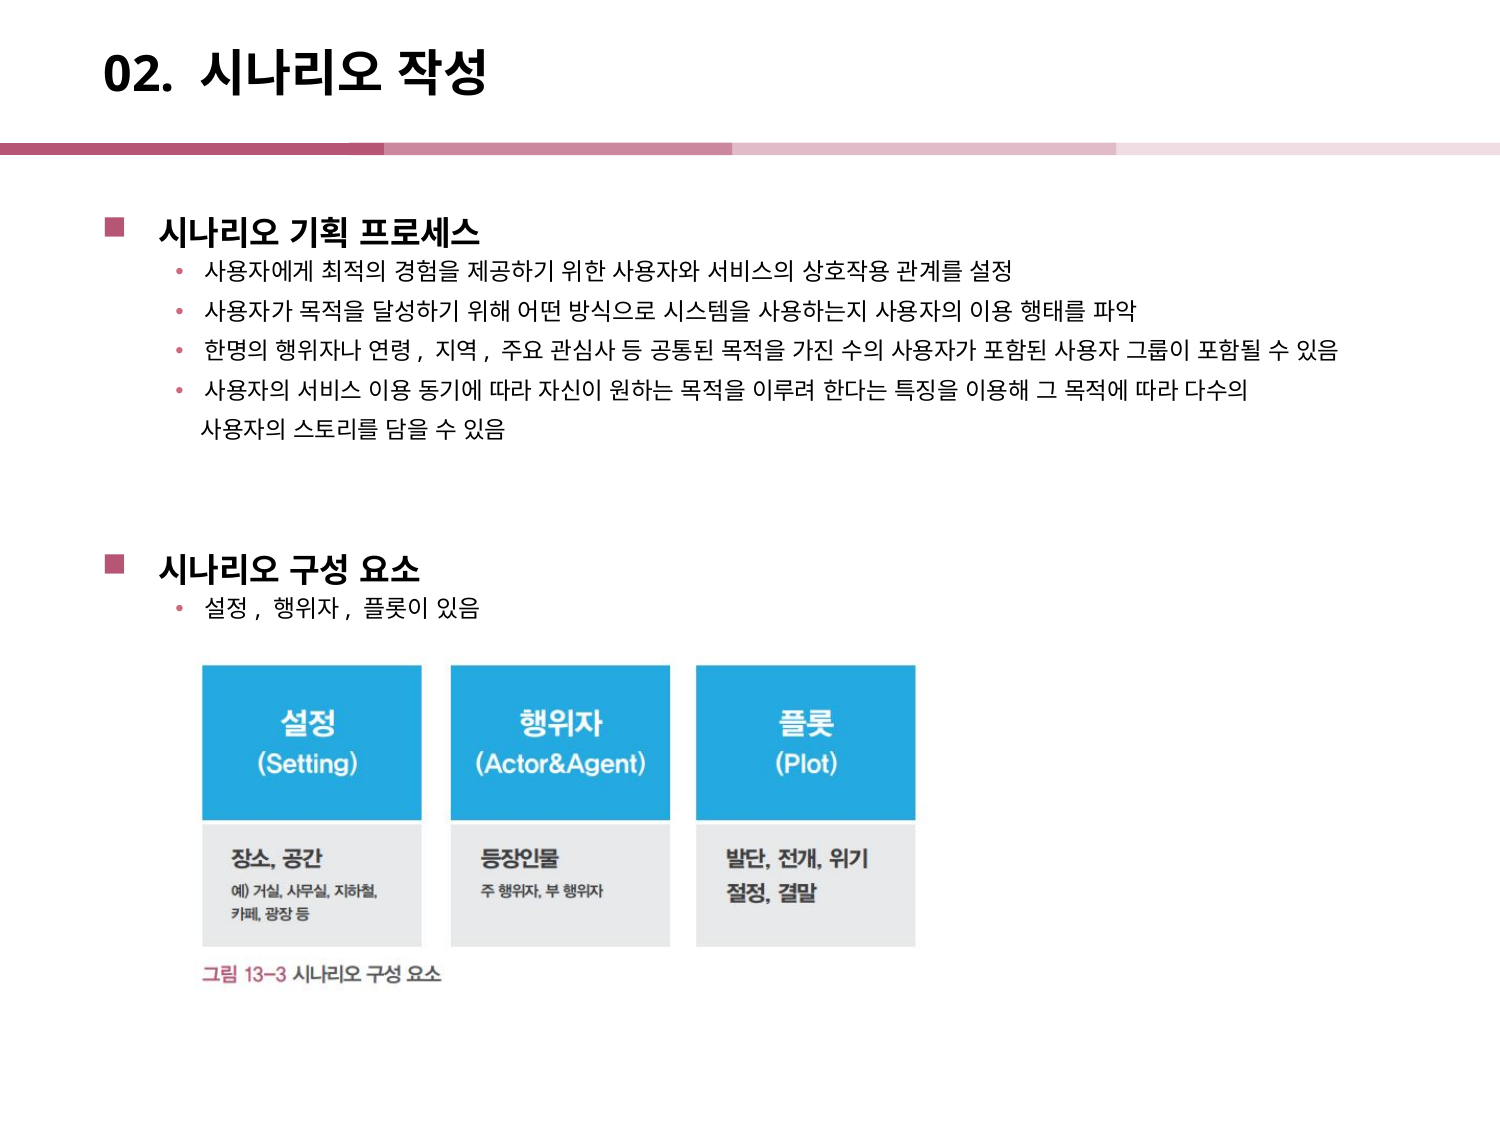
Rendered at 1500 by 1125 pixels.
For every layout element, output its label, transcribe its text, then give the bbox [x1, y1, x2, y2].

picture [194, 656, 928, 997]
list 시나리오 기획 프로세스 사용자에게 최적의 경험을 제공하기 위한 사용자와 서비스의 상호작용 관계를 설정 사용자가 목적을 달성하기 위해 어떤 방식으로 시스템을 사용하는지 사용자의 이용 행태를 파악 한명의 행위자나 연령, 지역, 주요 관심사 등 공통된 목적을 가진 수의 사용자가 포함된 사용자 그룹이 포함될 수 있음 사용자의 서비스 이용 동기에 따라 자신이 원하는 목적을 이루려 한다는 특징을 이용해 그 목적에 따라 다수의 사용자의 스토리를 담을 수 있음 시나리오 구성 요소 설정, 행위자, 플롯이 있음 [86, 184, 1471, 1071]
title 02. 시나리오 작성 [88, 30, 1329, 121]
